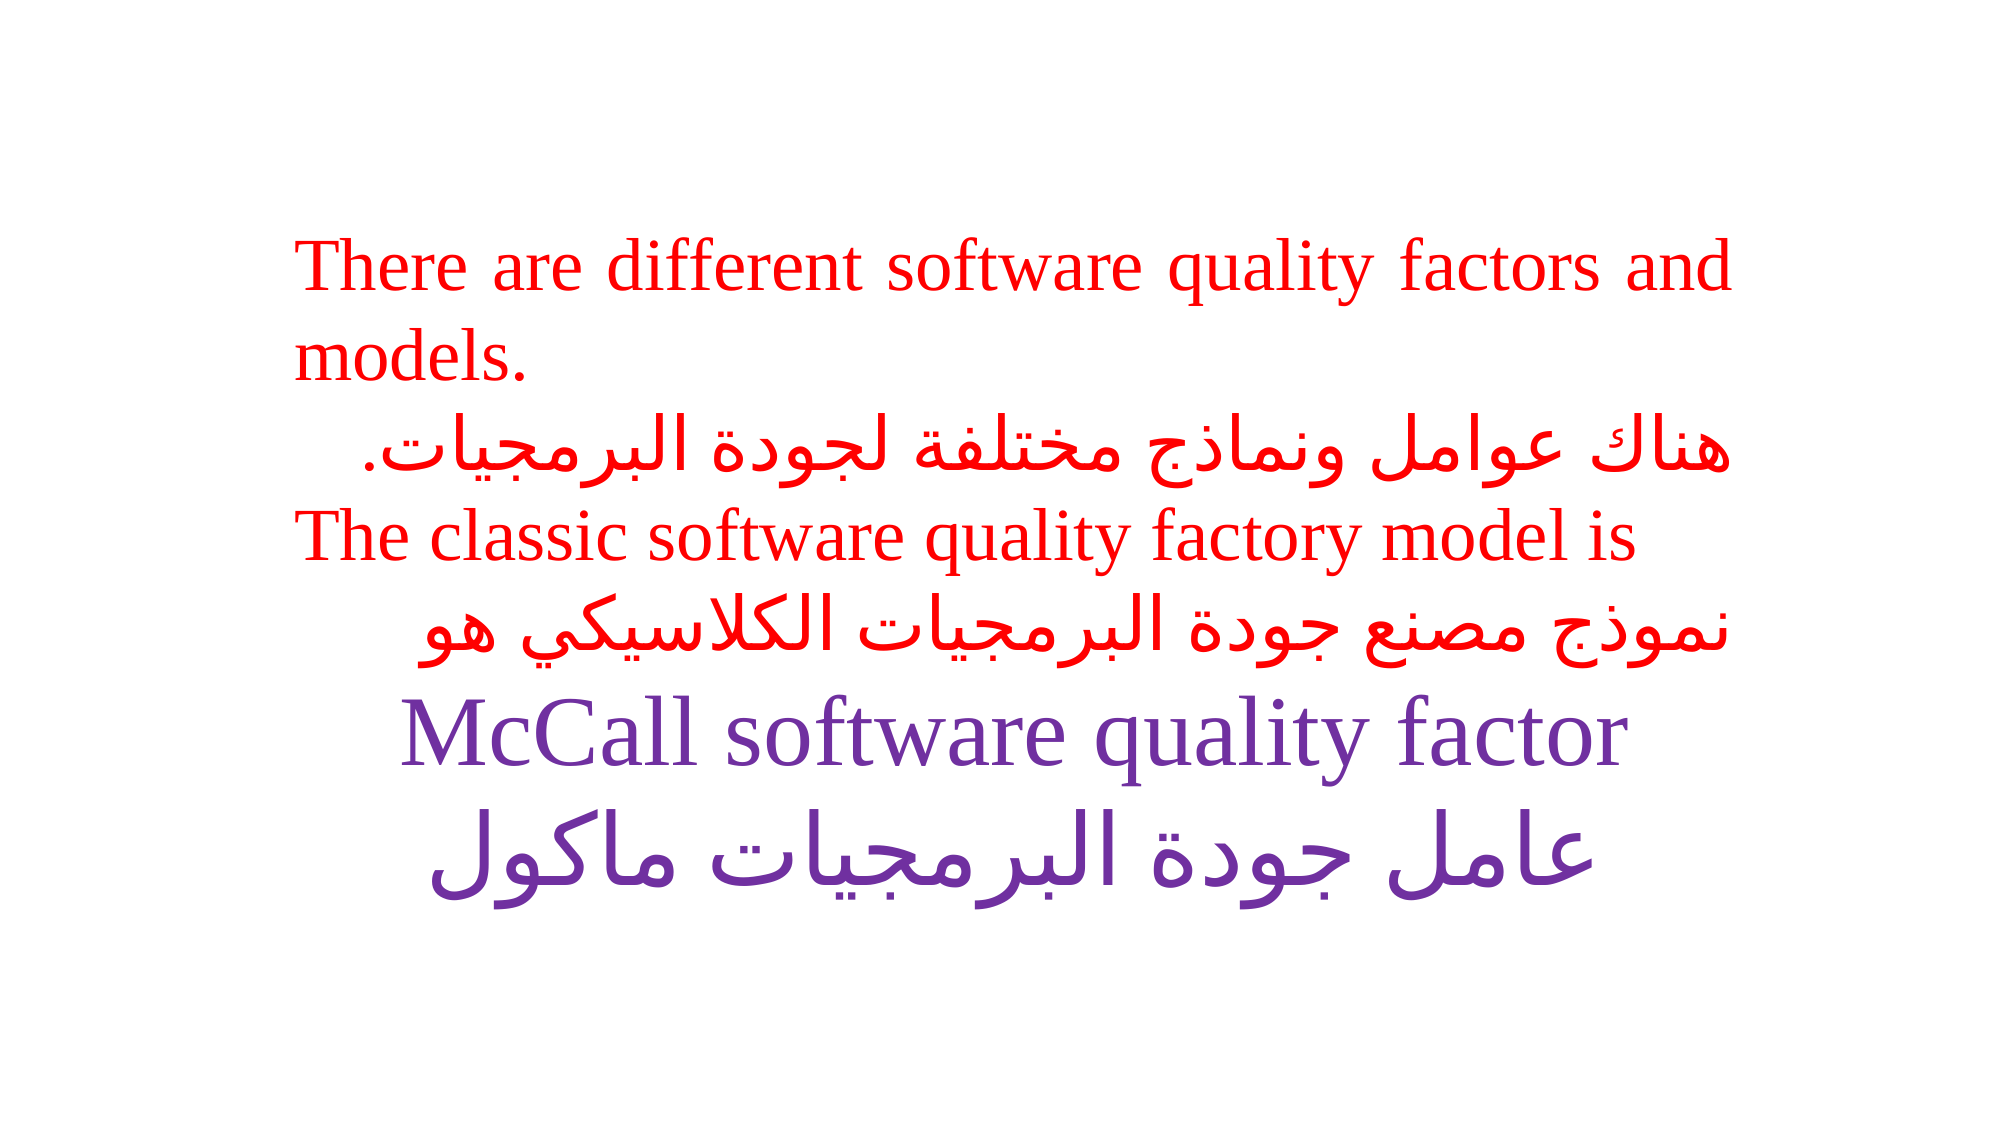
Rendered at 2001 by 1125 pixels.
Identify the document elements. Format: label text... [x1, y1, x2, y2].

text_box There are different software quality factors and models. هناك عوامل ونماذج مختلفة لجودة البرمجيات. The classic software quality factory model is نموذج مصنع جودة البرمجيات الكلاسيكي هو McCall software quality factor عامل جودة البرمجيات ماكول [279, 207, 1750, 1125]
